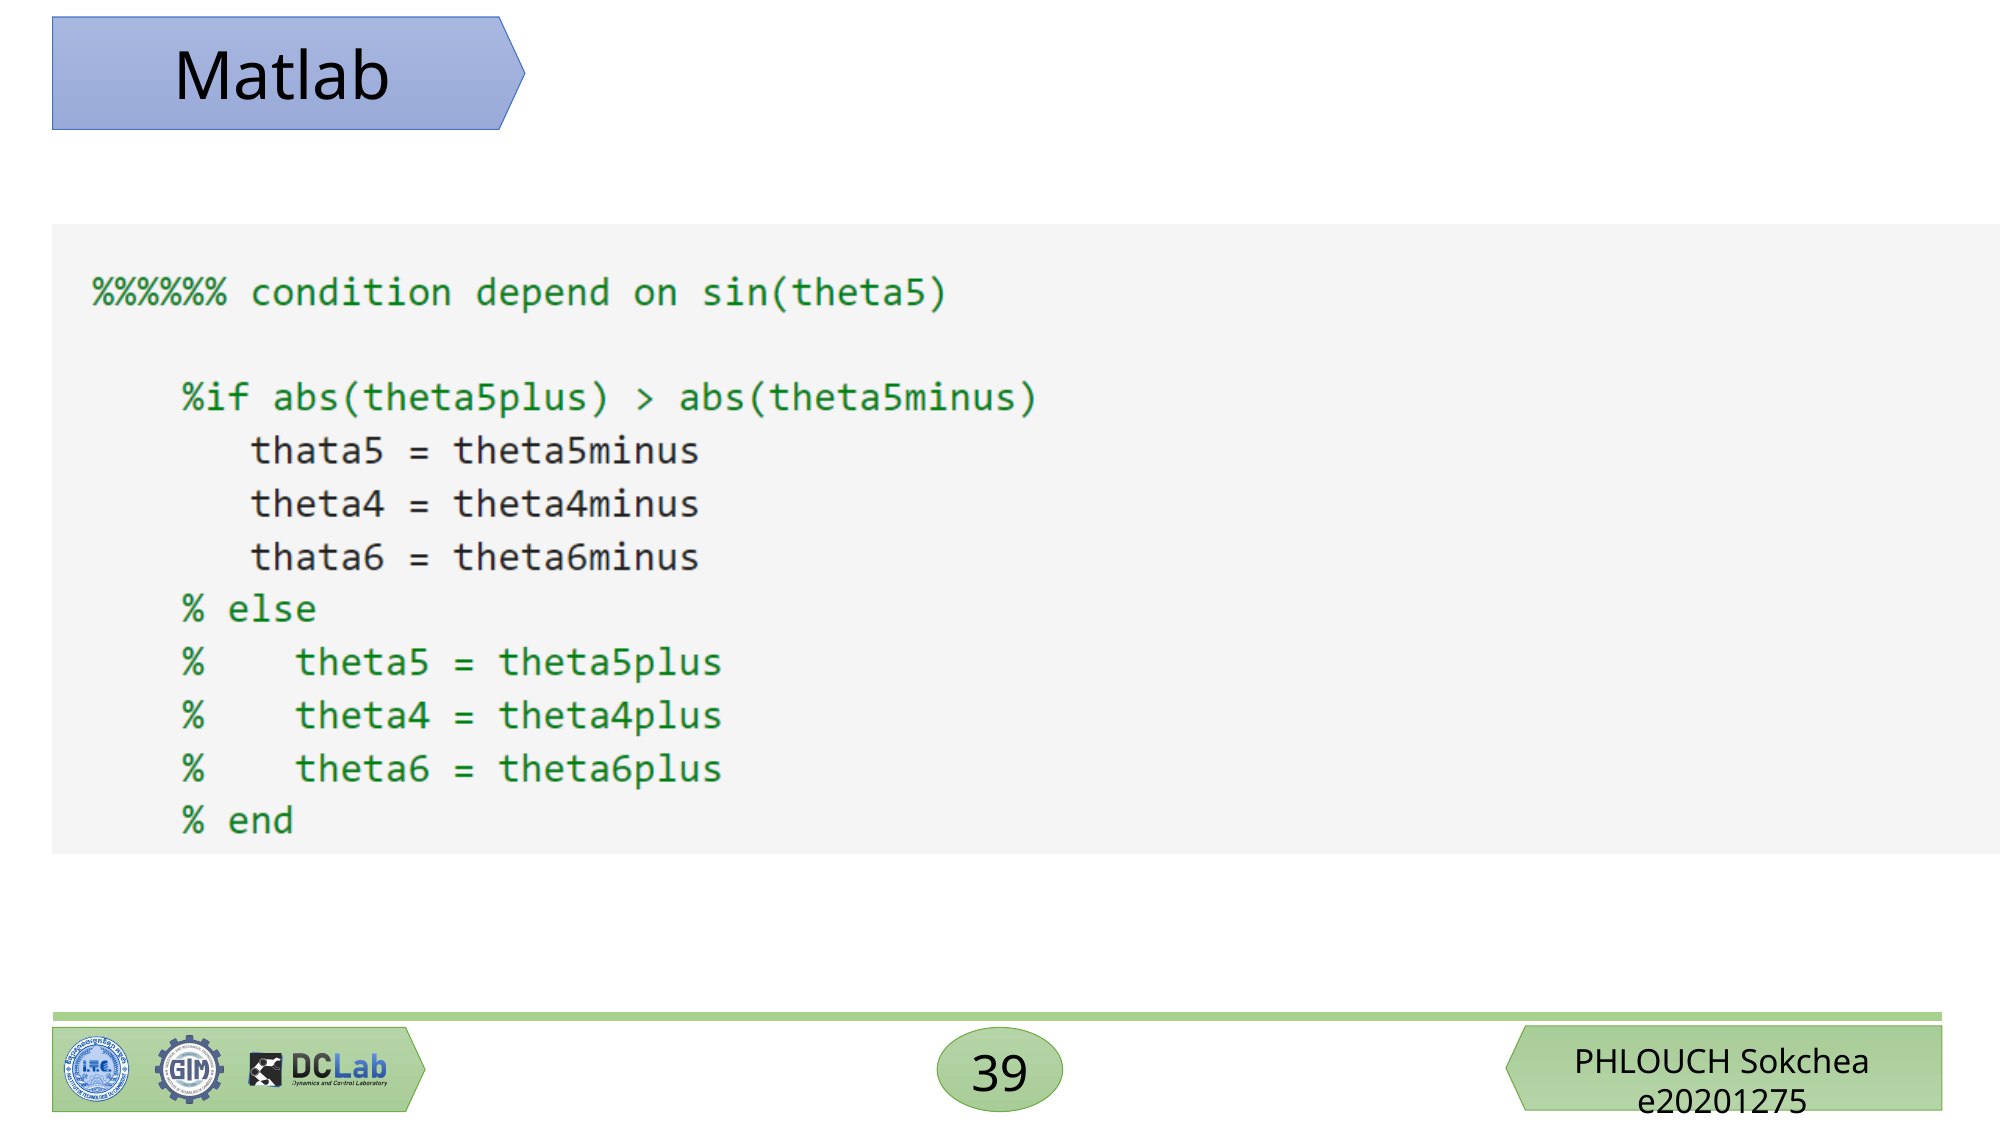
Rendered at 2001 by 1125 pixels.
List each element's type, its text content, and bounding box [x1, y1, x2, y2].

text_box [52, 1016, 1942, 1112]
picture [52, 224, 2000, 854]
text_box Matlab [52, 16, 526, 130]
